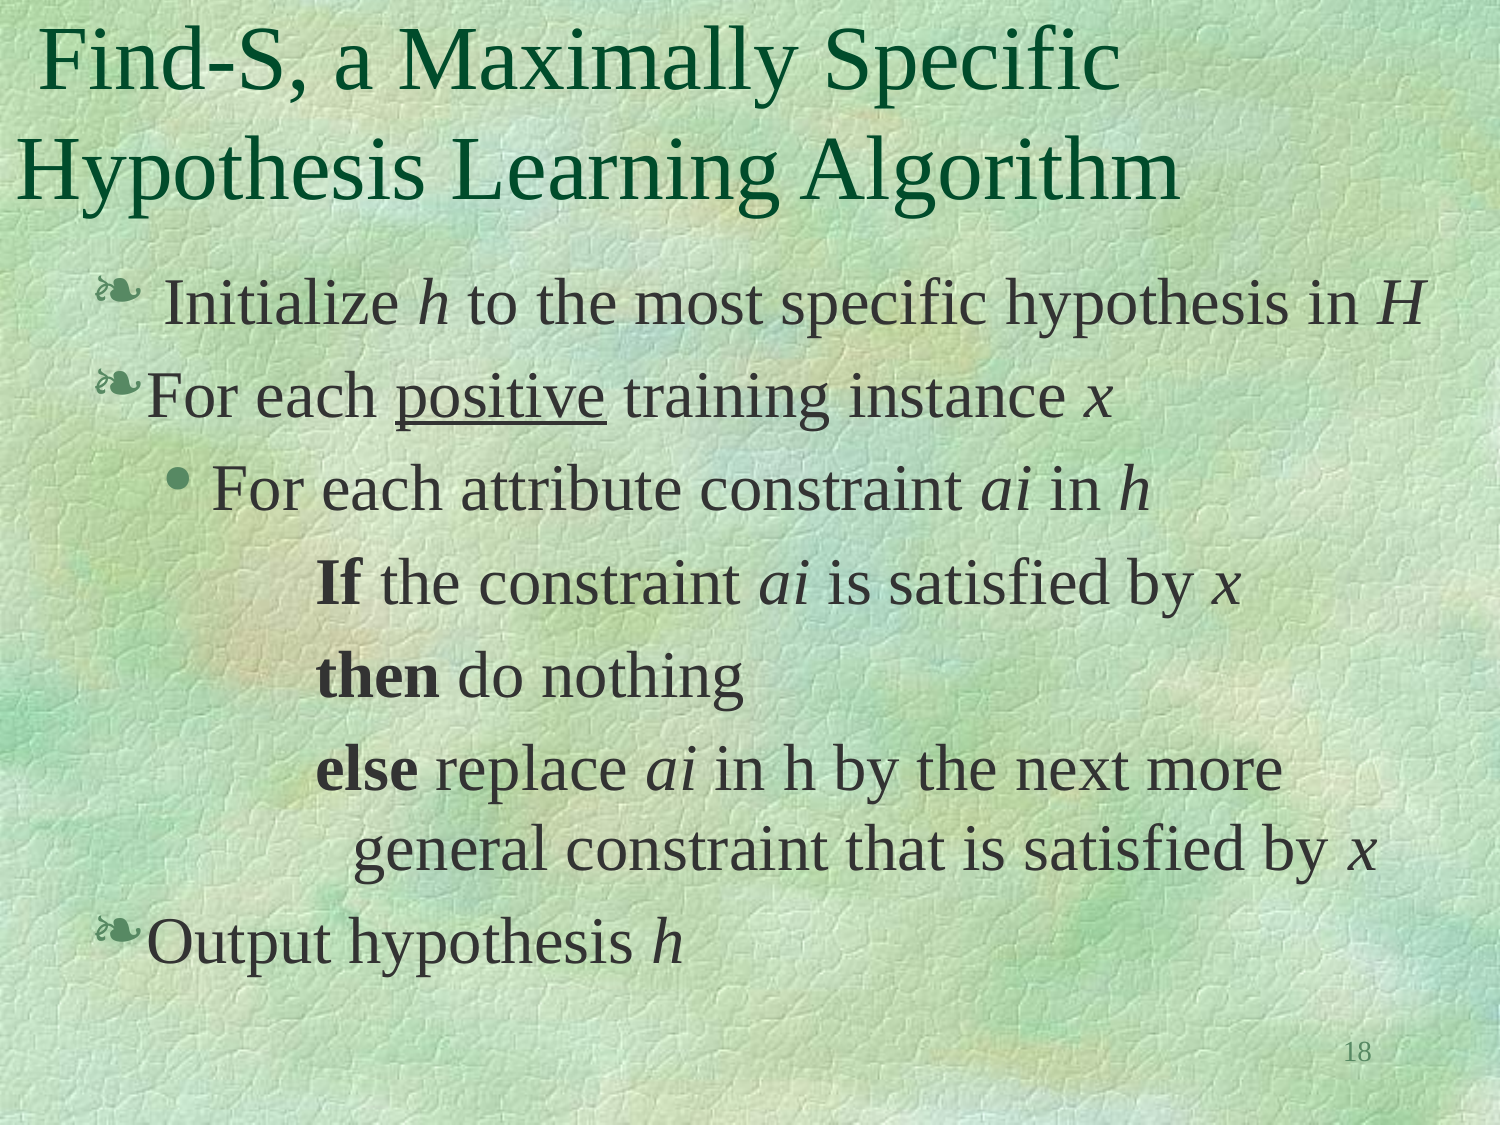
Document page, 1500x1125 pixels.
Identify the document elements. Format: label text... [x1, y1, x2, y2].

list Initialize h to the most specific hypothesis in H For each positive training instance x For each attribute constraint ai in h If the constraint ai is satisfied by x then do nothing else replace ai in h by the next more general constraint that is satisfied by x Output hypothesis h [74, 249, 1451, 926]
title Find-S, a Maximally Specific Hypothesis Learning Algorithm [0, 162, 1251, 226]
picture [0, 0, 1500, 1125]
slide_number 18 [1074, 1025, 1388, 1100]
